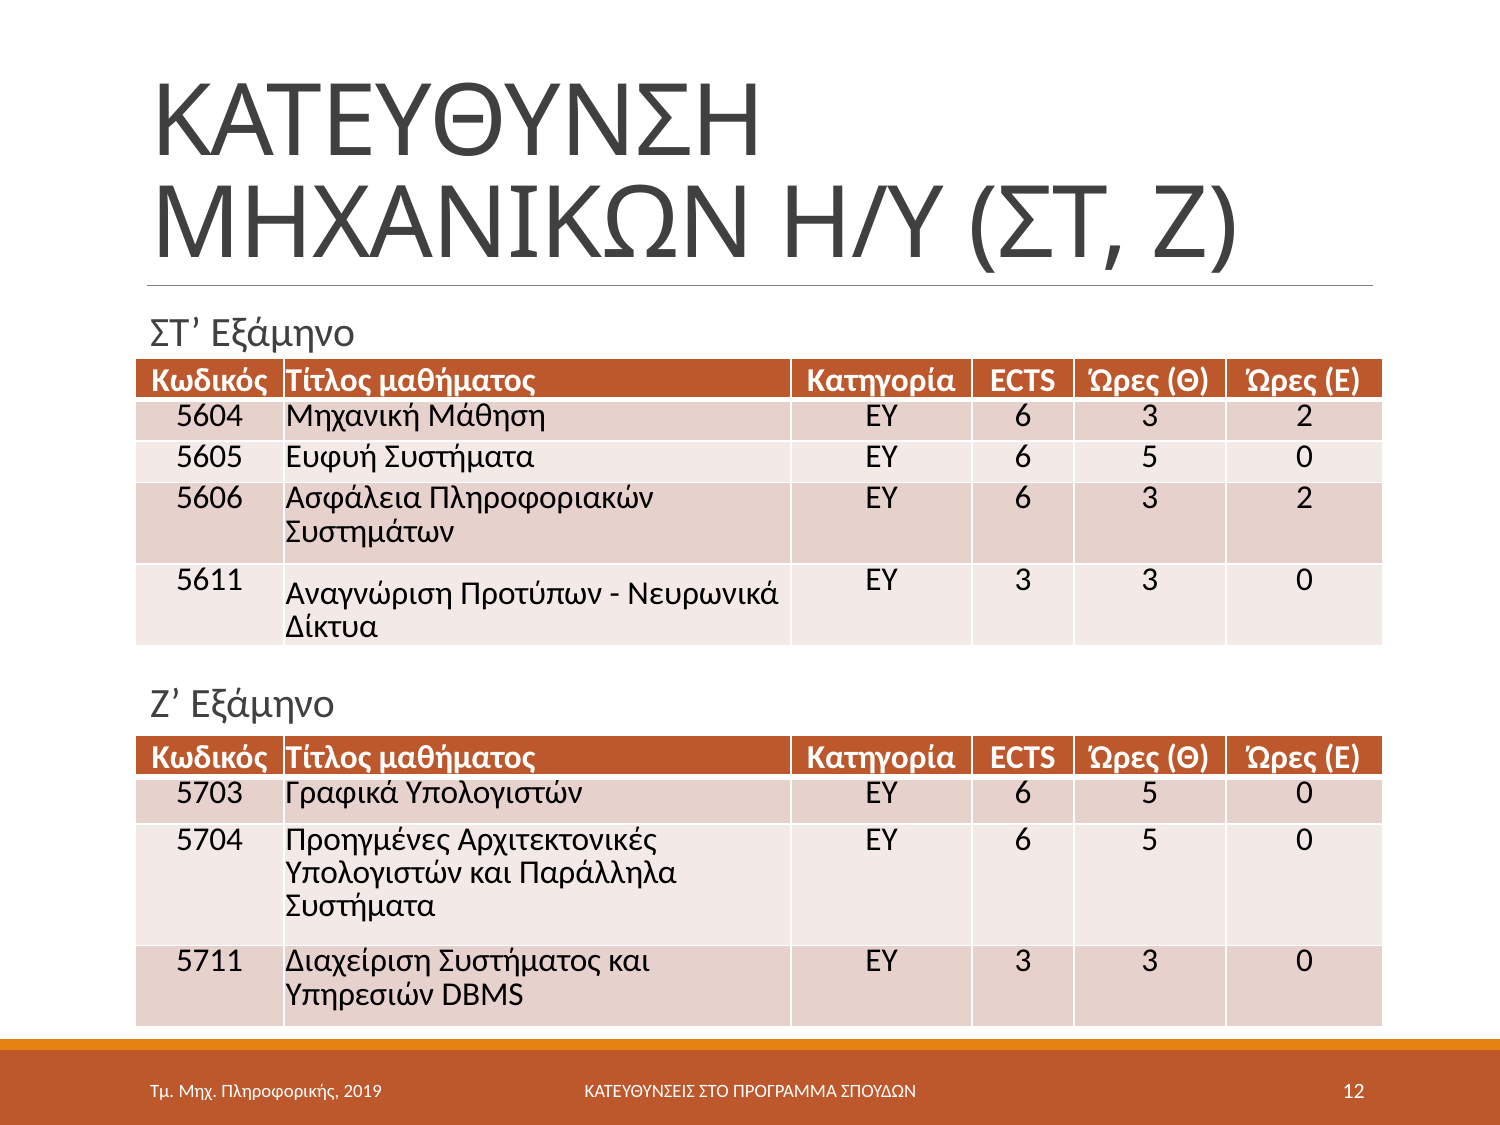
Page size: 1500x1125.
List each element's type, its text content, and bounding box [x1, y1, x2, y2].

table_header Κατηγορία [792, 359, 971, 397]
footer ΚΑΤΕΥΘΥΝΣΕΙΣ ΣΤΟ ΠΡΟΓΡΑΜΜΑ ΣΠΟΥΔΩΝ [453, 1059, 1047, 1120]
table_cell Προηγμένες Αρχιτεκτονικές Υπολογιστών και Παράλληλα Συστήματα [285, 825, 790, 945]
table_cell 0 [1227, 780, 1382, 823]
table_cell 3 [1075, 402, 1225, 440]
table_cell 3 [1075, 946, 1225, 1026]
table_cell 0 [1227, 825, 1382, 945]
table_header ECTS [973, 359, 1073, 397]
table_cell 5711 [136, 946, 283, 1026]
text_box ΣΤ’ Εξάμηνο Ζ’ Εξάμηνο [135, 302, 1373, 357]
table_header Ώρες (Θ) [1075, 359, 1225, 397]
table_cell ΕΥ [792, 442, 971, 482]
table_cell 3 [973, 946, 1073, 1026]
table_header Ώρες (Θ) [1075, 736, 1225, 774]
table_cell 6 [973, 825, 1073, 945]
title ΚΑΤΕΥΘΥΝΣΗ ΜΗΧΑΝΙΚΩΝ Η/Υ (ΣΤ, Ζ) [135, 47, 1373, 285]
table_cell 5606 [136, 483, 283, 563]
slide_number 12 [1218, 1059, 1380, 1120]
table_cell 3 [973, 565, 1073, 645]
table_cell Μηχανική Μάθηση [285, 402, 790, 440]
table_cell 5604 [136, 402, 283, 440]
table_header Κωδικός [136, 736, 283, 774]
table_cell ΕΥ [792, 946, 971, 1026]
table_cell Ασφάλεια Πληροφοριακών Συστημάτων [285, 483, 790, 563]
table_cell 5703 [136, 780, 283, 823]
table_cell Διαχείριση Συστήματος και Υπηρεσιών DBMS [285, 946, 790, 1026]
table_cell 6 [973, 442, 1073, 482]
table_cell Ευφυή Συστήματα [285, 442, 790, 482]
table_header Ώρες (Ε) [1227, 359, 1382, 397]
slide_number Τμ. Μηχ. Πληροφορικής, 2019 [135, 1059, 440, 1120]
text_box ΣΤ’ Εξάμηνο Ζ’ Εξάμηνο [135, 646, 1373, 734]
table_cell 5 [1075, 442, 1225, 482]
table_header Τίτλος μαθήματος [285, 736, 790, 774]
table_cell 0 [1227, 565, 1382, 645]
table_header Κωδικός [136, 359, 283, 397]
table_cell 2 [1227, 483, 1382, 563]
table_cell ΕΥ [792, 565, 971, 645]
table_cell 6 [973, 780, 1073, 823]
table_header Ώρες (Ε) [1227, 736, 1382, 774]
table_cell 0 [1227, 946, 1382, 1026]
table_header Κατηγορία [792, 736, 971, 774]
table_cell ΕΥ [792, 402, 971, 440]
table_cell 0 [1227, 442, 1382, 482]
table_cell 3 [1075, 483, 1225, 563]
table_header ECTS [973, 736, 1073, 774]
table_cell 5605 [136, 442, 283, 482]
table_cell 6 [973, 483, 1073, 563]
table_cell ΕΥ [792, 483, 971, 563]
table_cell 5611 [136, 565, 283, 645]
table_cell Γραφικά Υπολογιστών [285, 780, 790, 823]
table_cell 5 [1075, 780, 1225, 823]
table_cell ΕΥ [792, 780, 971, 823]
table_cell Αναγνώριση Προτύπων - Νευρωνικά Δίκτυα [285, 565, 790, 645]
table_cell 3 [1075, 565, 1225, 645]
table_cell 2 [1227, 402, 1382, 440]
table_header Τίτλος μαθήματος [285, 359, 790, 397]
table_cell ΕΥ [792, 825, 971, 945]
table_cell 5 [1075, 825, 1225, 945]
table_cell 6 [973, 402, 1073, 440]
table_cell 5704 [136, 825, 283, 945]
